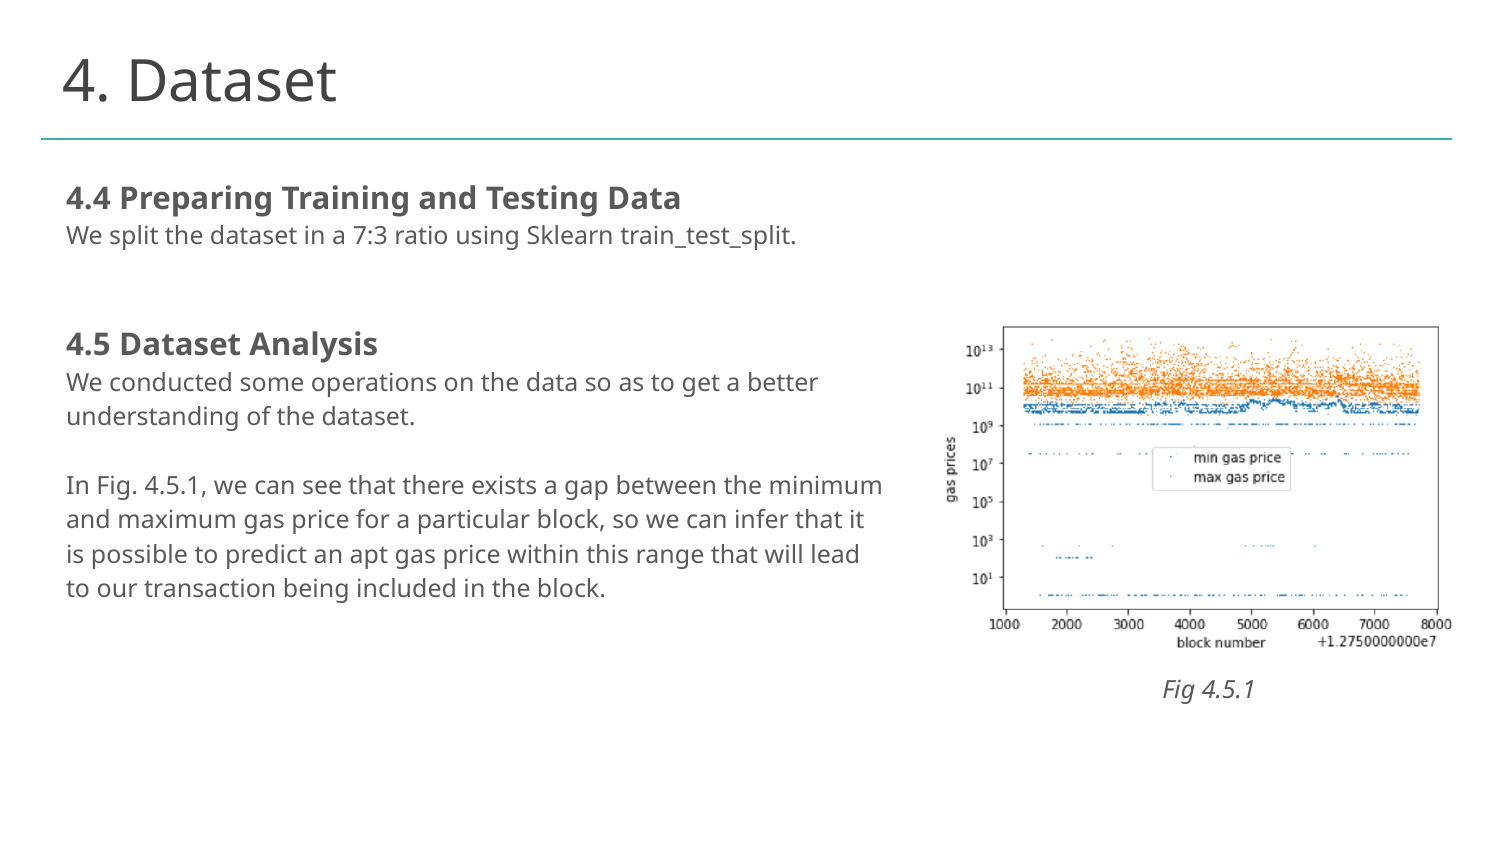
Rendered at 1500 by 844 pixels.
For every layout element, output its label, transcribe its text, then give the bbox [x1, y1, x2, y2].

title 4. Dataset [47, 27, 1446, 122]
picture [932, 320, 1458, 655]
text_box Fig 4.5.1 [1137, 663, 1281, 719]
list 4.4 Preparing Training and Testing Data We split the dataset in a 7:3 ratio using Sklearn train_test_split. 4.5 Dataset Analysis We conducted some operations on the data so as to get a better understanding of the dataset. In Fig. 4.5.1, we can see that there exists a gap between the minimum and maximum gas price for a particular block, so we can infer that it is possible to predict an apt gas price within this range that will lead to our transaction being included in the block. [51, 157, 1449, 718]
